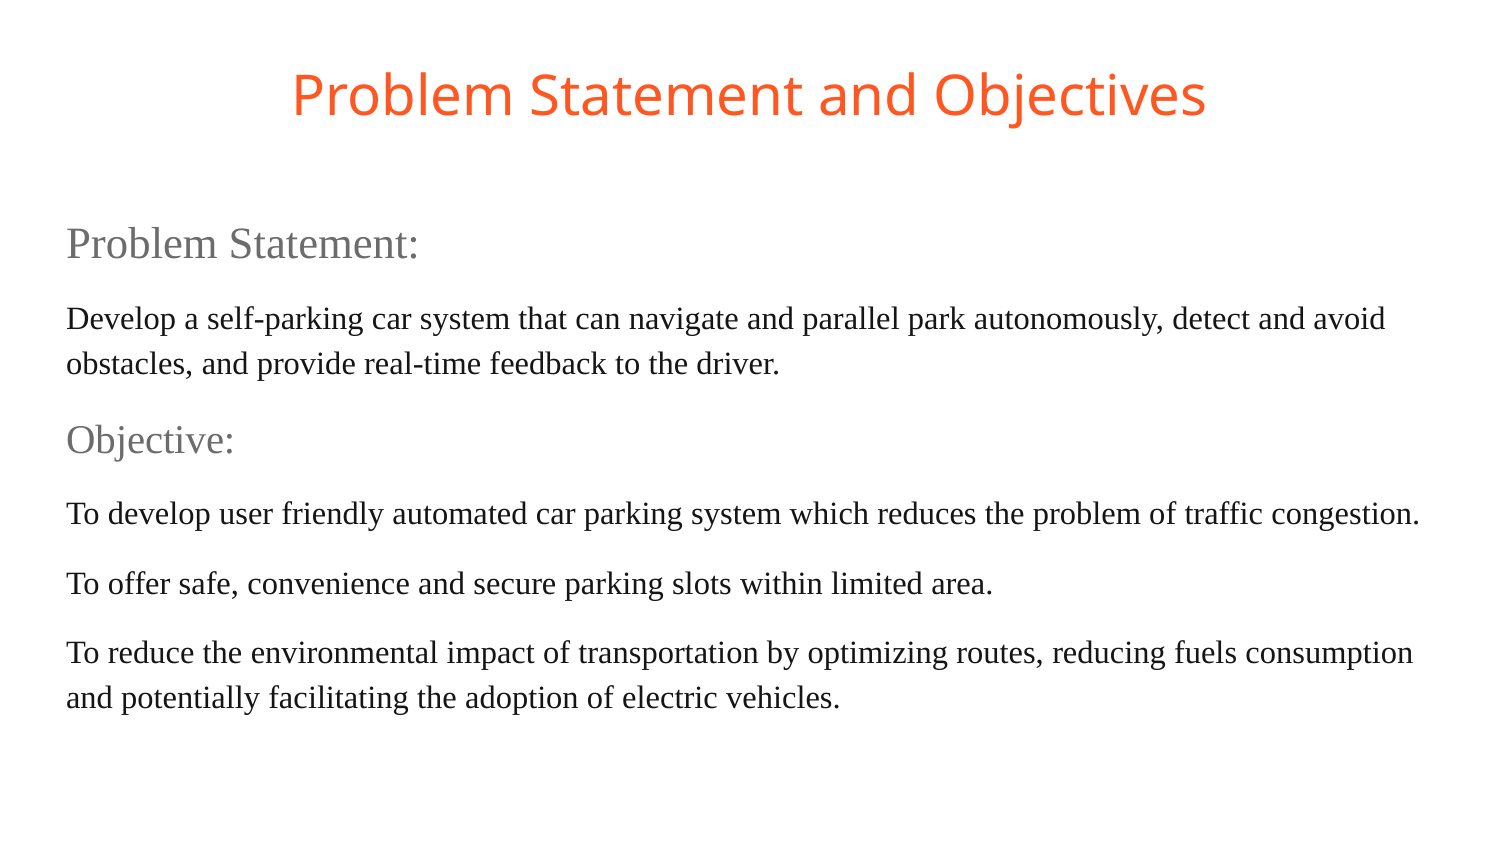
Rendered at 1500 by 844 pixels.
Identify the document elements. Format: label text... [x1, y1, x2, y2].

list Problem Statement: Develop a self-parking car system that can navigate and parallel park autonomously, detect and avoid obstacles, and provide real-time feedback to the driver. Objective: To develop user friendly automated car parking system which reduces the problem of traffic congestion. To offer safe, convenience and secure parking slots within limited area. To reduce the environmental impact of transportation by optimizing routes, reducing fuels consumption and potentially facilitating the adoption of electric vehicles. [51, 190, 1449, 751]
title Problem Statement and Objectives [51, 44, 1449, 139]
